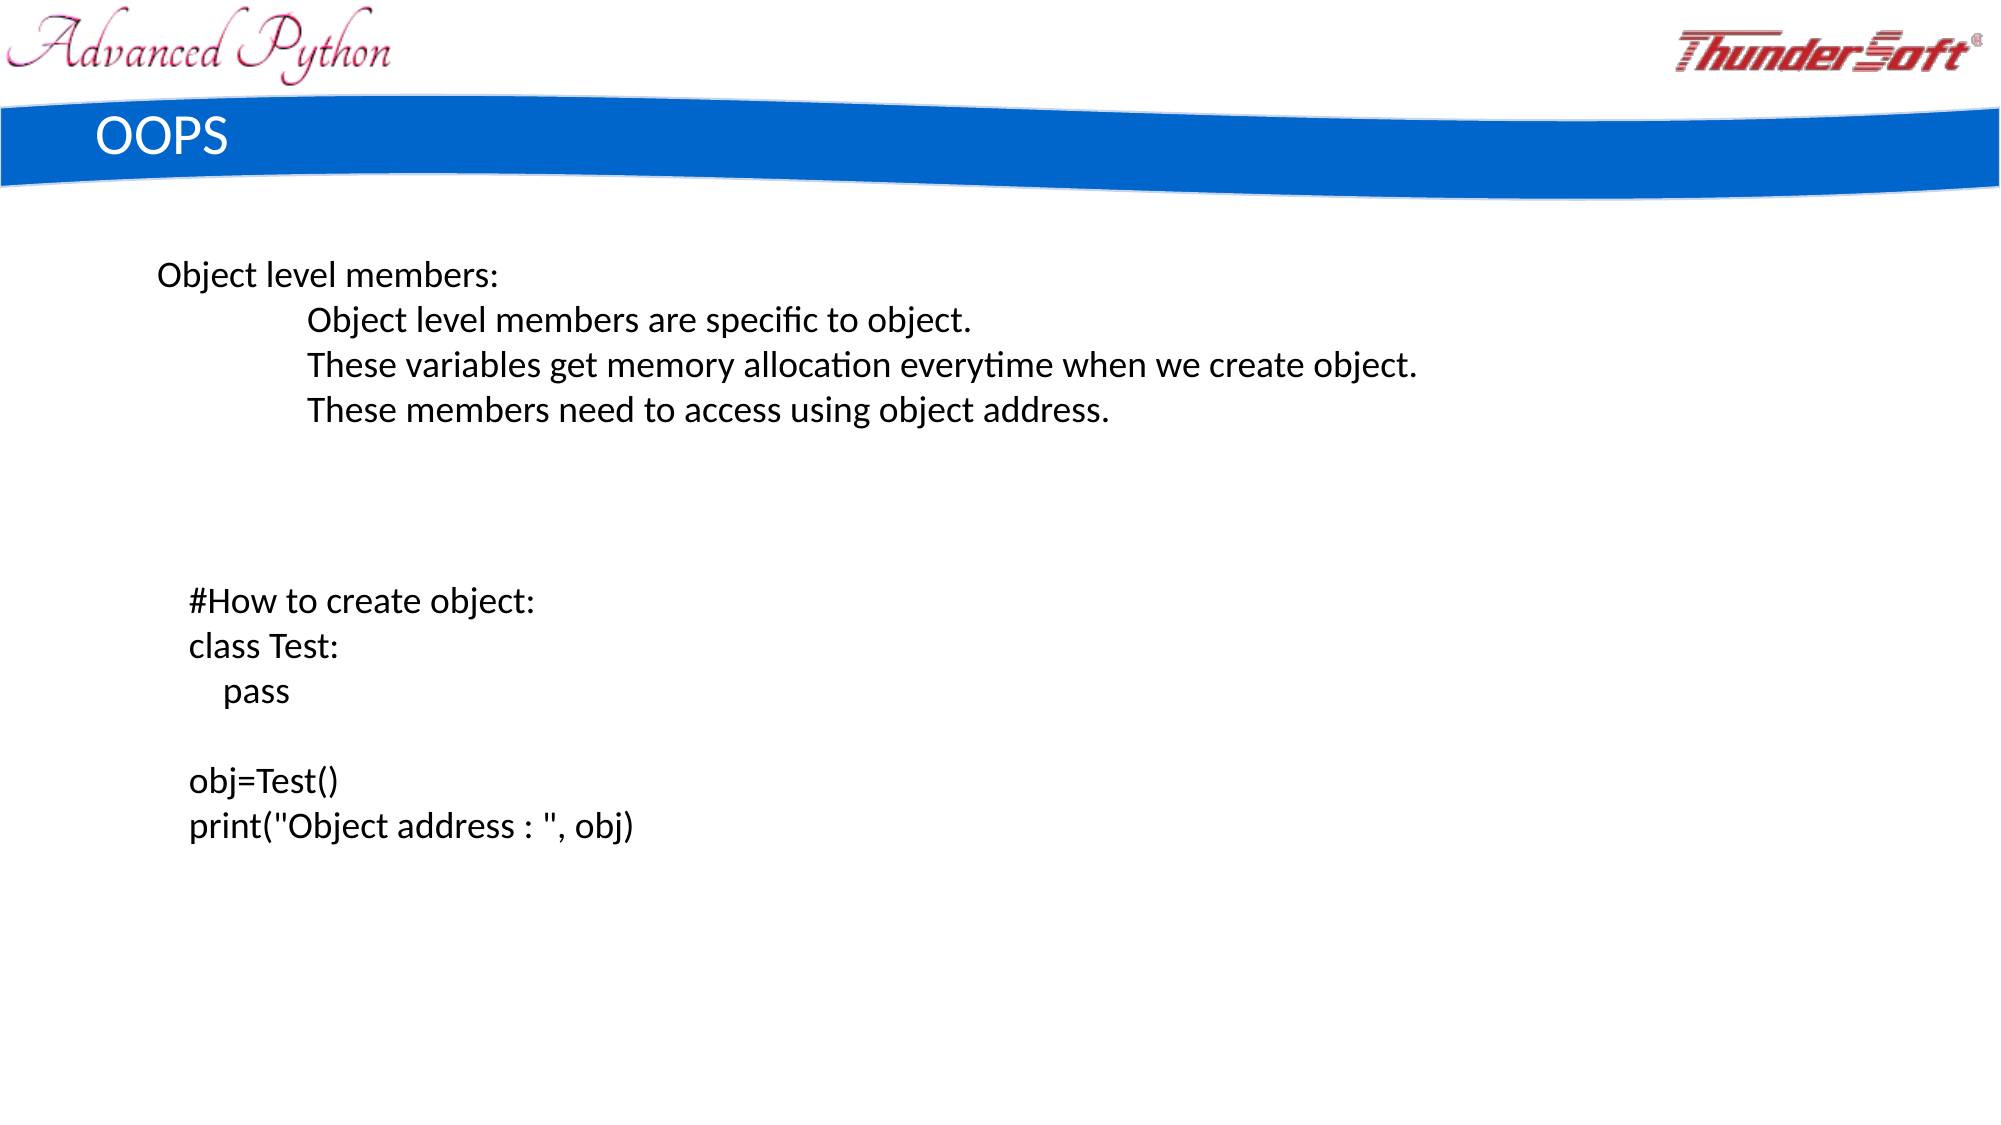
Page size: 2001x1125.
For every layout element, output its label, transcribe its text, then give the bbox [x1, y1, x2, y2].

text_box #How to create object: class Test: pass obj=Test() print("Object address : ", obj) [174, 568, 650, 853]
text_box OOPS [80, 89, 245, 174]
text_box Object level members: Object level members are specific to object. These variables get memory allocation everytime when we create object. These members need to access using object address. [142, 242, 1435, 438]
picture [1670, 18, 2000, 91]
text_box [0, 93, 2000, 201]
picture [0, 0, 400, 89]
